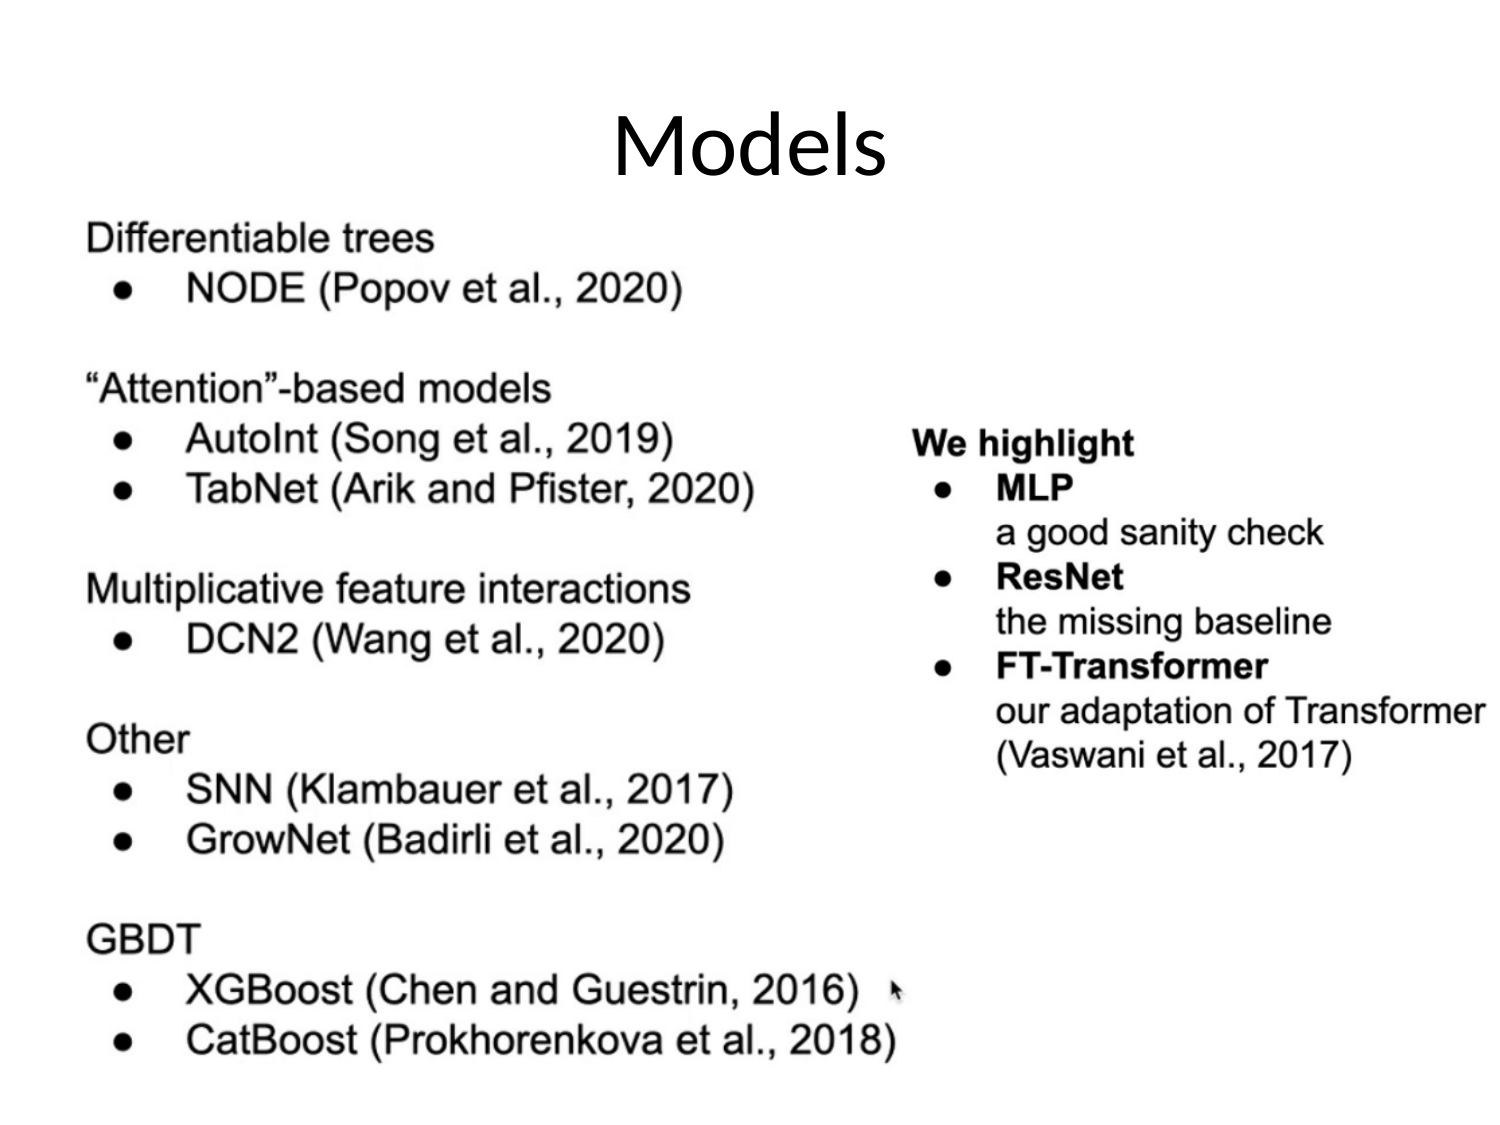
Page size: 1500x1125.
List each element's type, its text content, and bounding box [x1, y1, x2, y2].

title Models [75, 45, 1425, 233]
picture [50, 185, 1500, 1079]
